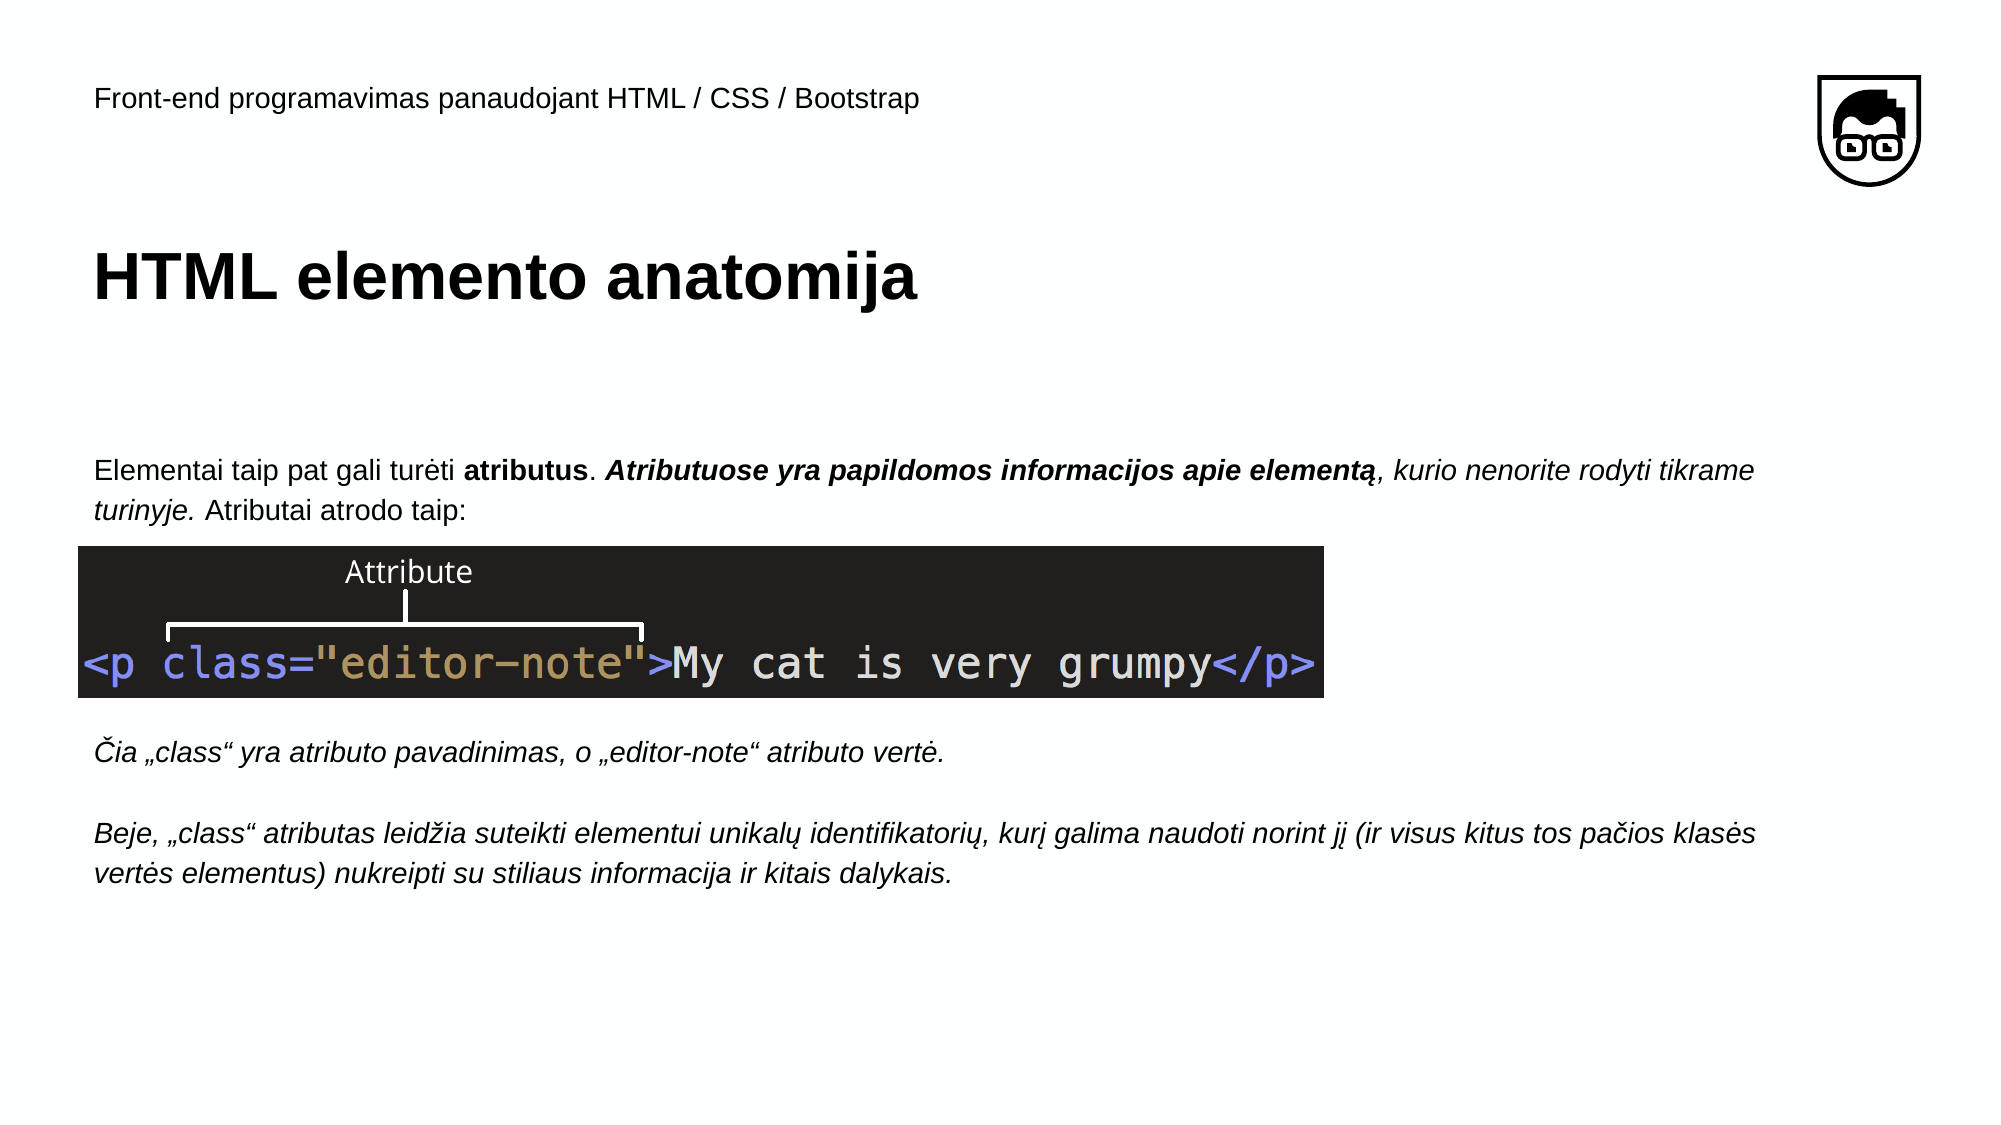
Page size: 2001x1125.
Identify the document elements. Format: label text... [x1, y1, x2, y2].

list Elementai taip pat gali turėti atributus. Atributuose yra papildomos informacijos apie elementą, kurio nenorite rodyti tikrame turinyje. Atributai atrodo taip: Čia „class“ yra atributo pavadinimas, o „editor-note“ atributo vertė. Beje, „class“ atributas leidžia suteikti elementui unikalų identifikatorių, kurį galima naudoti norint jį (ir visus kitus tos pačios klasės vertės elementus) nukreipti su stiliaus informacija ir kitais dalykais. [78, 438, 1861, 1125]
title HTML elemento anatomija [78, 224, 1851, 438]
picture [78, 546, 1324, 698]
list Front-end programavimas panaudojant HTML / CSS / Bootstrap [78, 75, 1102, 150]
